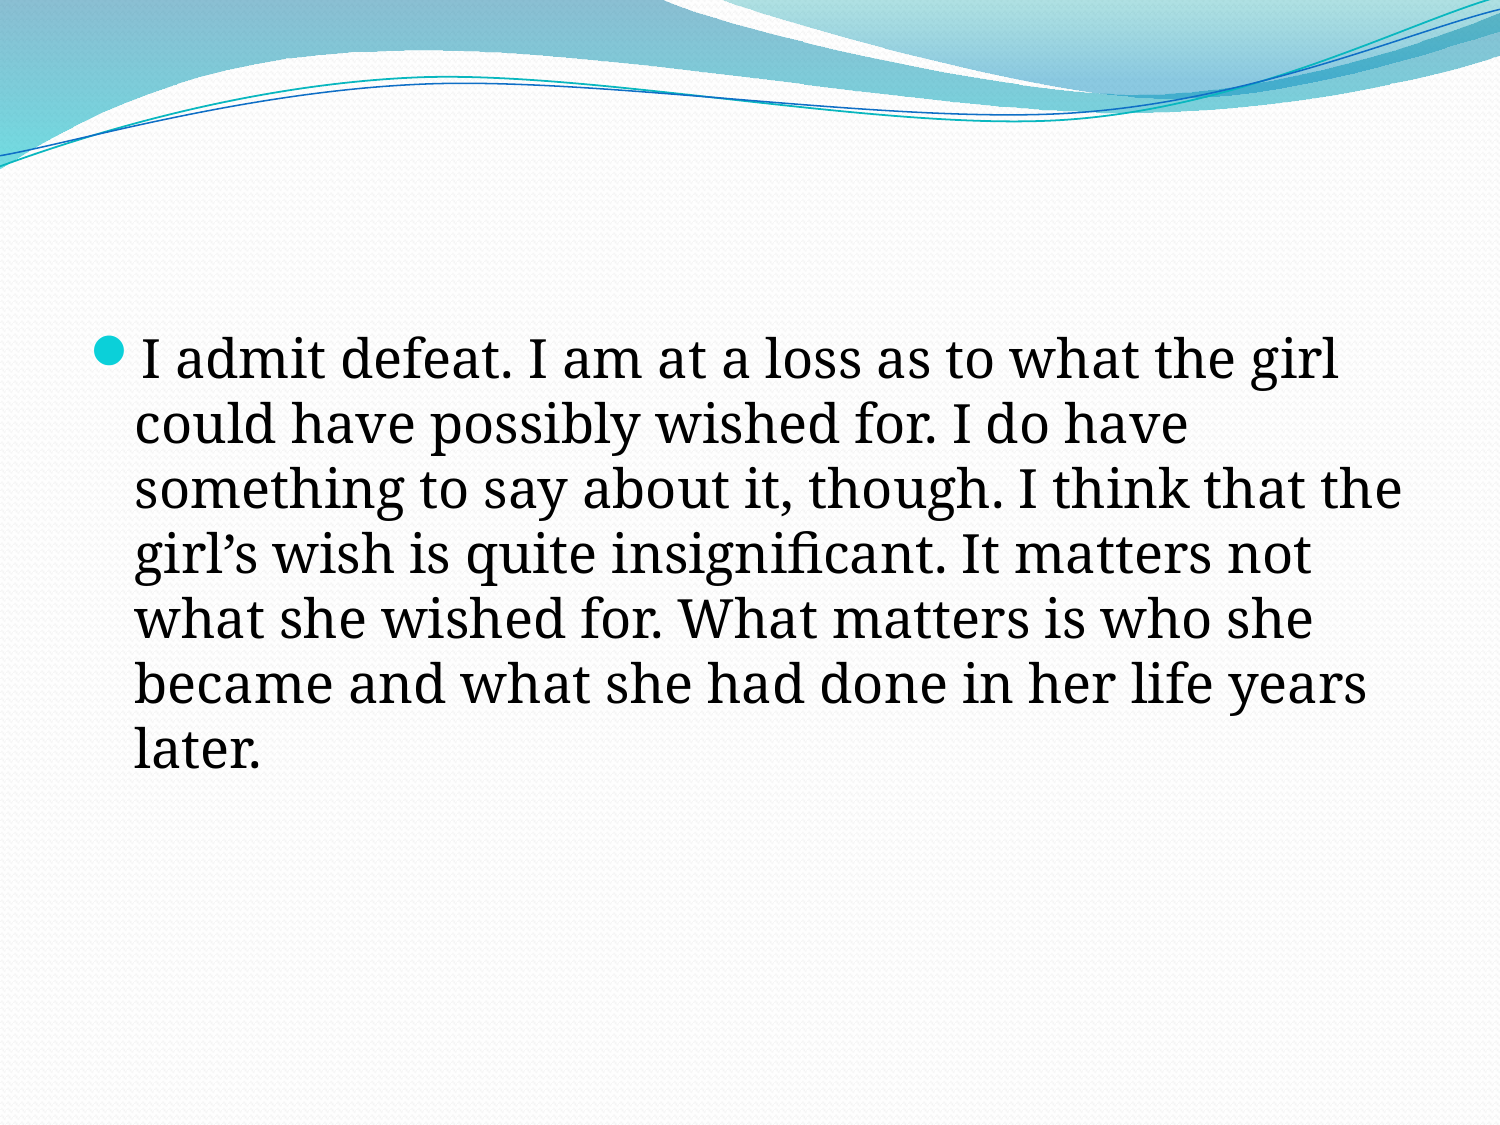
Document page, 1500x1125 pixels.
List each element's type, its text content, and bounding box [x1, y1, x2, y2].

list I admit defeat. I am at a loss as to what the girl could have possibly wished for. I do have something to say about it, though. I think that the girl’s wish is quite insignificant. It matters not what she wished for. What matters is who she became and what she had done in her life years later. [75, 317, 1425, 1038]
